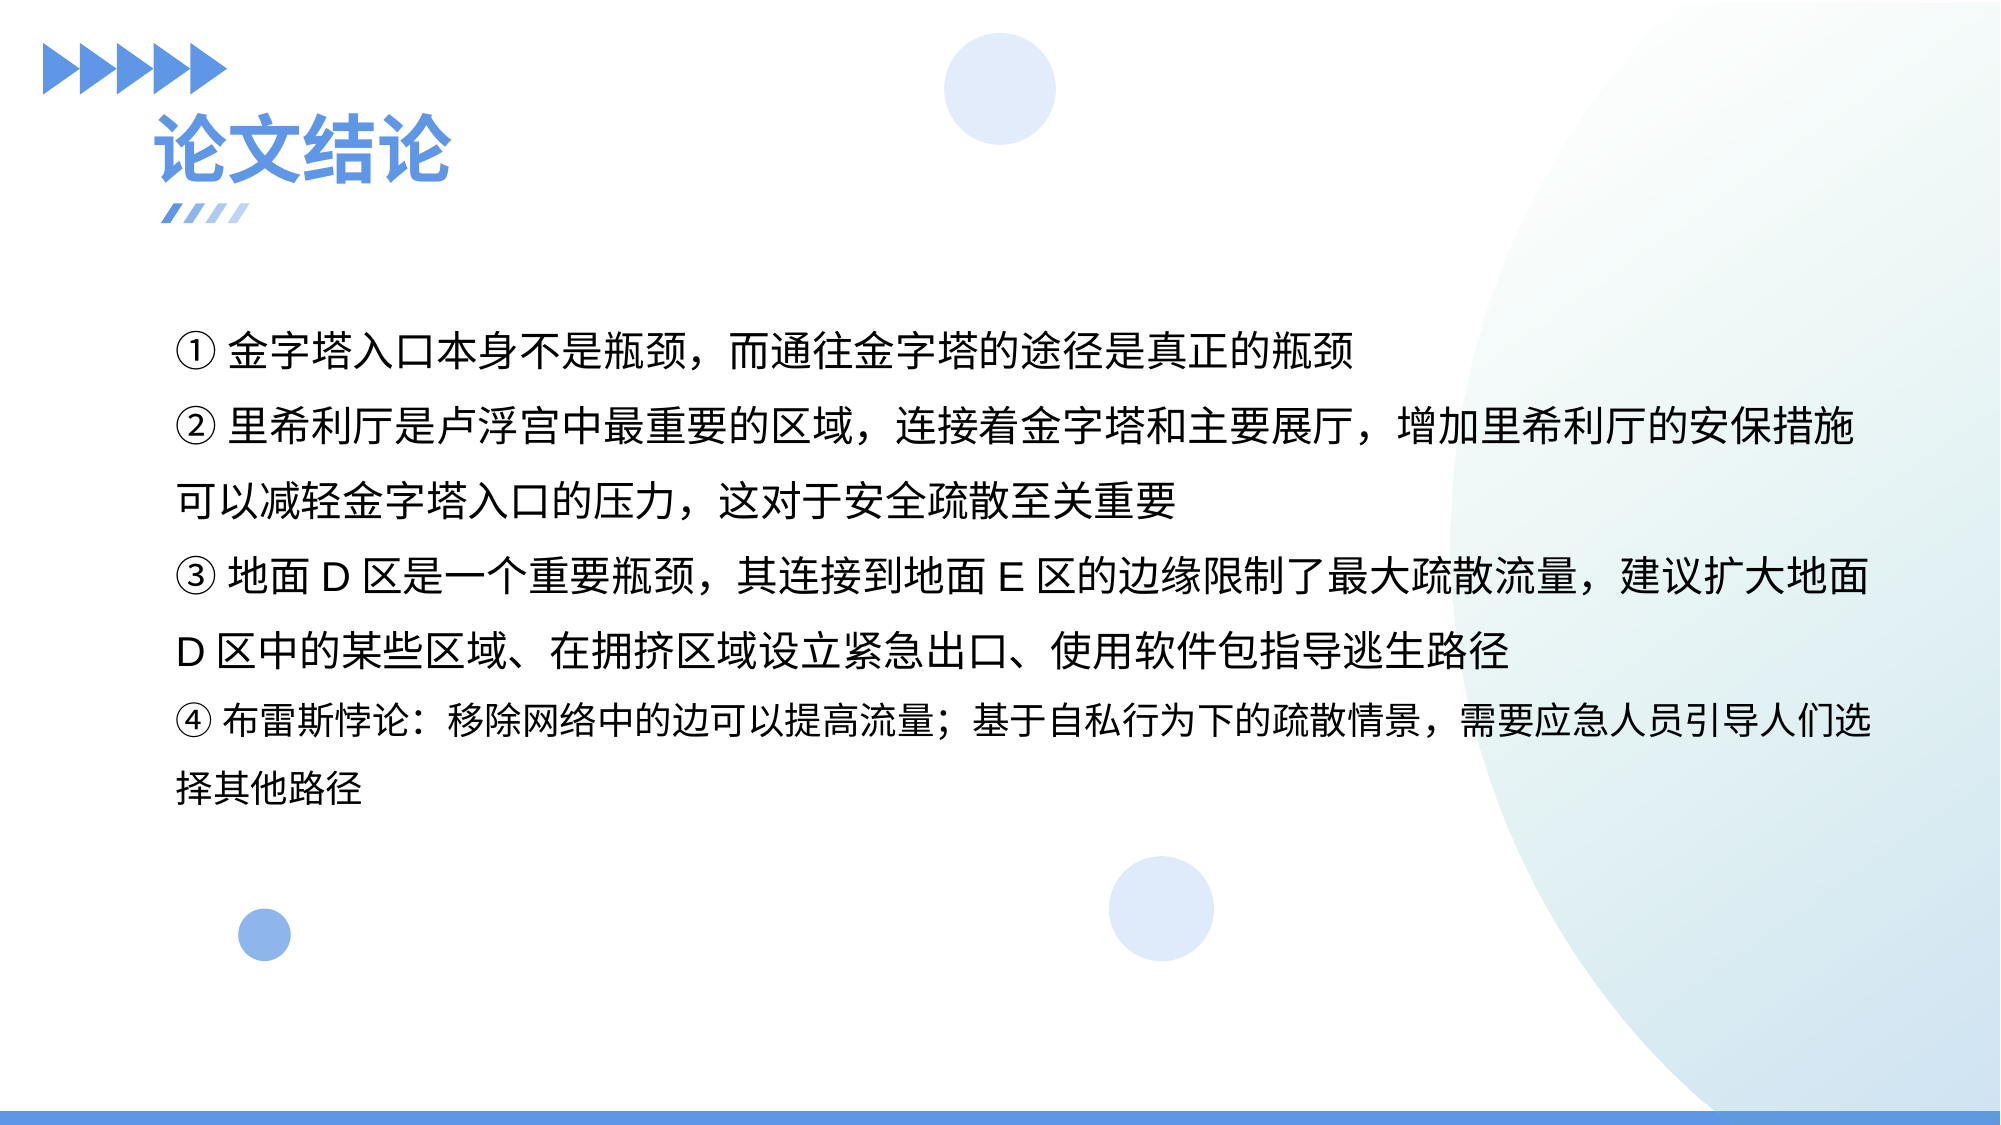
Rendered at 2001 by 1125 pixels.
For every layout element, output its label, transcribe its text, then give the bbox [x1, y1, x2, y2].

text_box [943, 31, 1057, 146]
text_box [160, 203, 833, 224]
text_box 论文结论 [137, 94, 931, 179]
text_box [116, 275, 1936, 868]
text_box [0, 1110, 1729, 1125]
text_box [237, 907, 292, 963]
text_box [0, 0, 2000, 1110]
text_box ①金字塔入口本身不是瓶颈，而通往金字塔的途径是真正的瓶颈 ②里希利厅是卢浮宫中最重要的区域，连接着金字塔和主要展厅，增加里希利厅的安保措施可以减轻金字塔入口的压力，这对于安全疏散至关重要 ③地面D区是一个重要瓶颈，其连接到地面E区的边缘限制了最大疏散流量，建议扩大地面D区中的某些区域、在拥挤区域设立紧急出口、使用软件包指导逃生路径 ④布雷斯悖论：移除网络中的边可以提高流量；基于自私行为下的疏散情景，需要应急人员引导人们选择其他路径 [160, 292, 1909, 817]
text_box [43, 42, 228, 95]
text_box [1107, 855, 1216, 963]
text_box [1498, 1, 2000, 1125]
